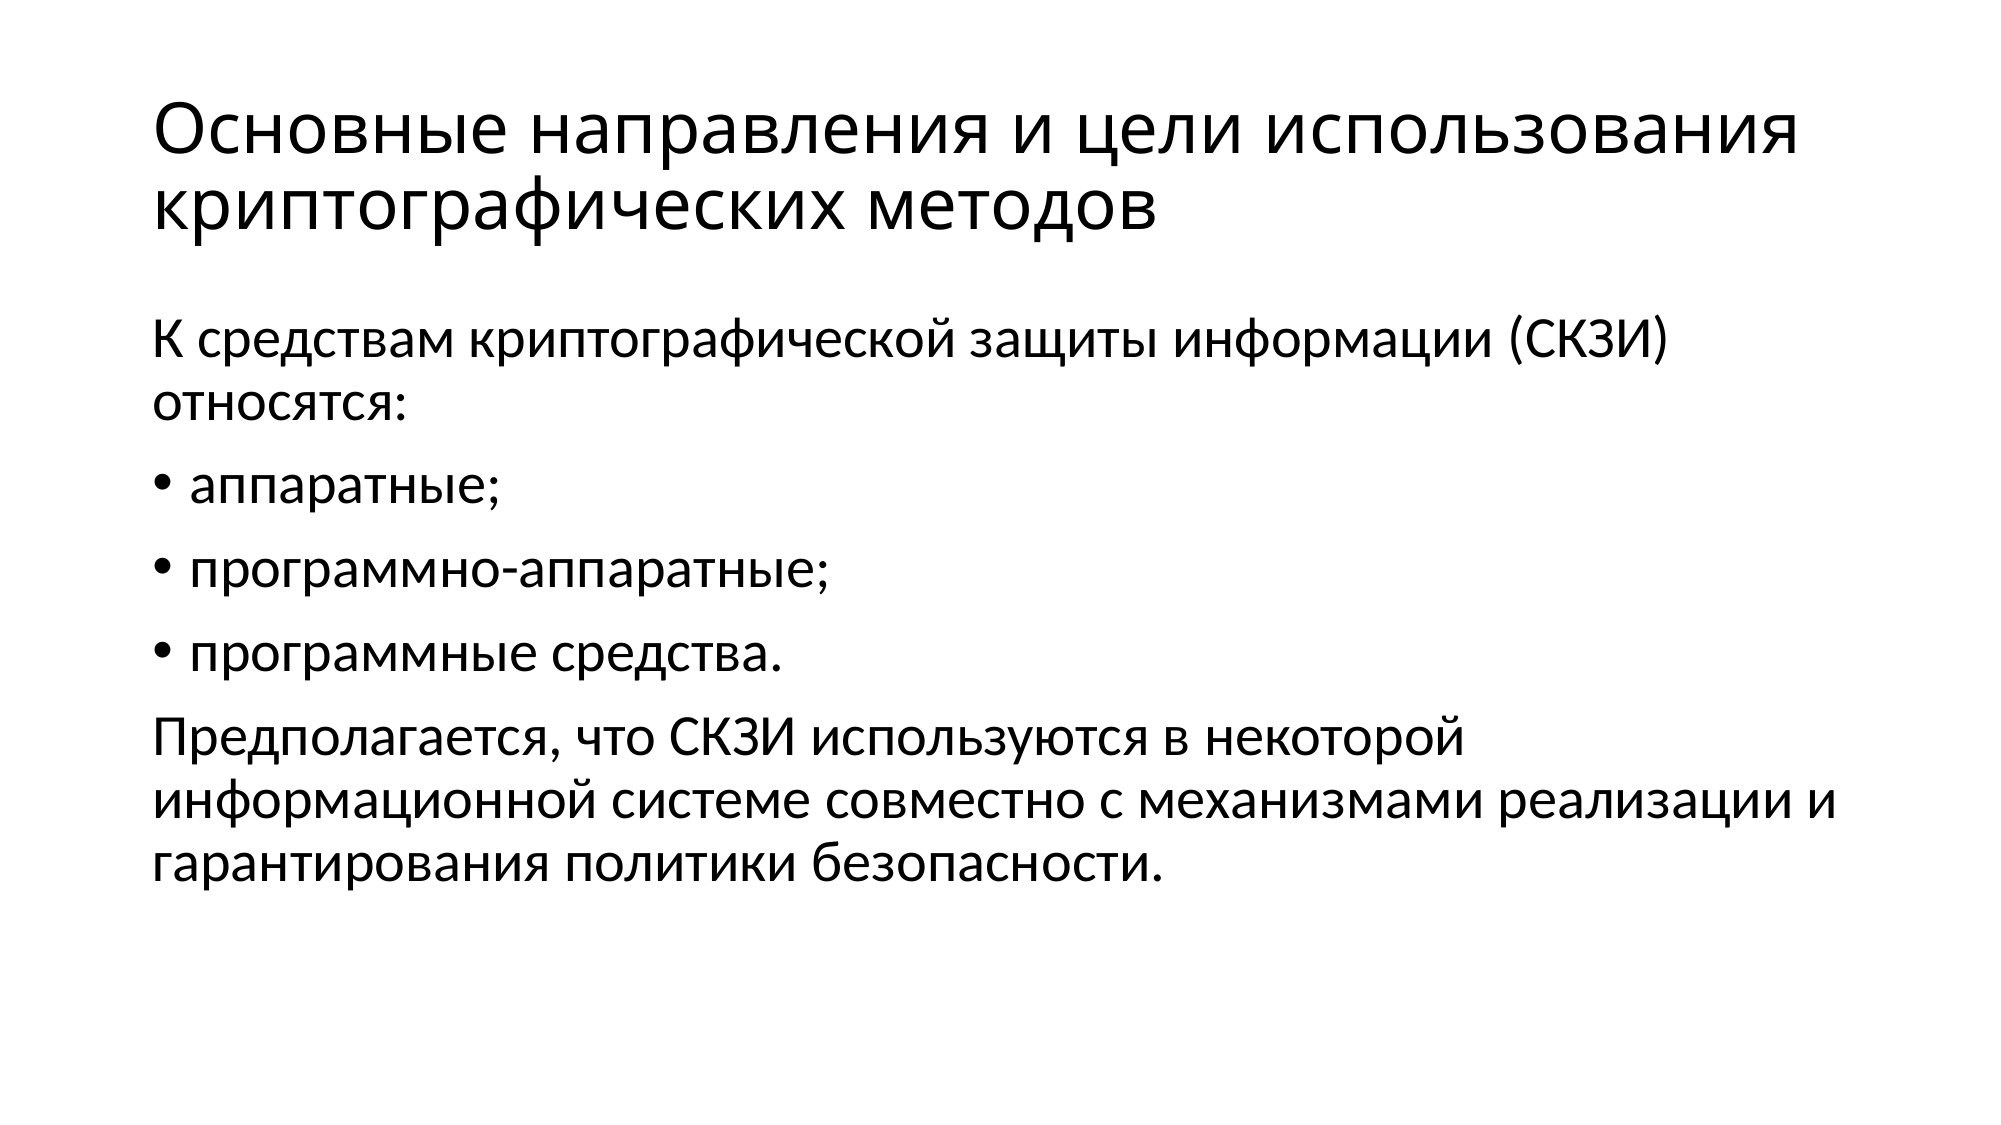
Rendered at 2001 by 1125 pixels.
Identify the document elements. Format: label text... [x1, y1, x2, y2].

list К средствам криптографической защиты информации (СКЗИ) относятся: аппаратные; программно-аппаратные; программные средства. Предполагается, что СКЗИ используются в некоторой информационной системе совместно с механизмами реализации и гарантирования политики безопасности. [137, 299, 1863, 1014]
title Основные направления и цели использования криптографических методов [137, 59, 1863, 278]
